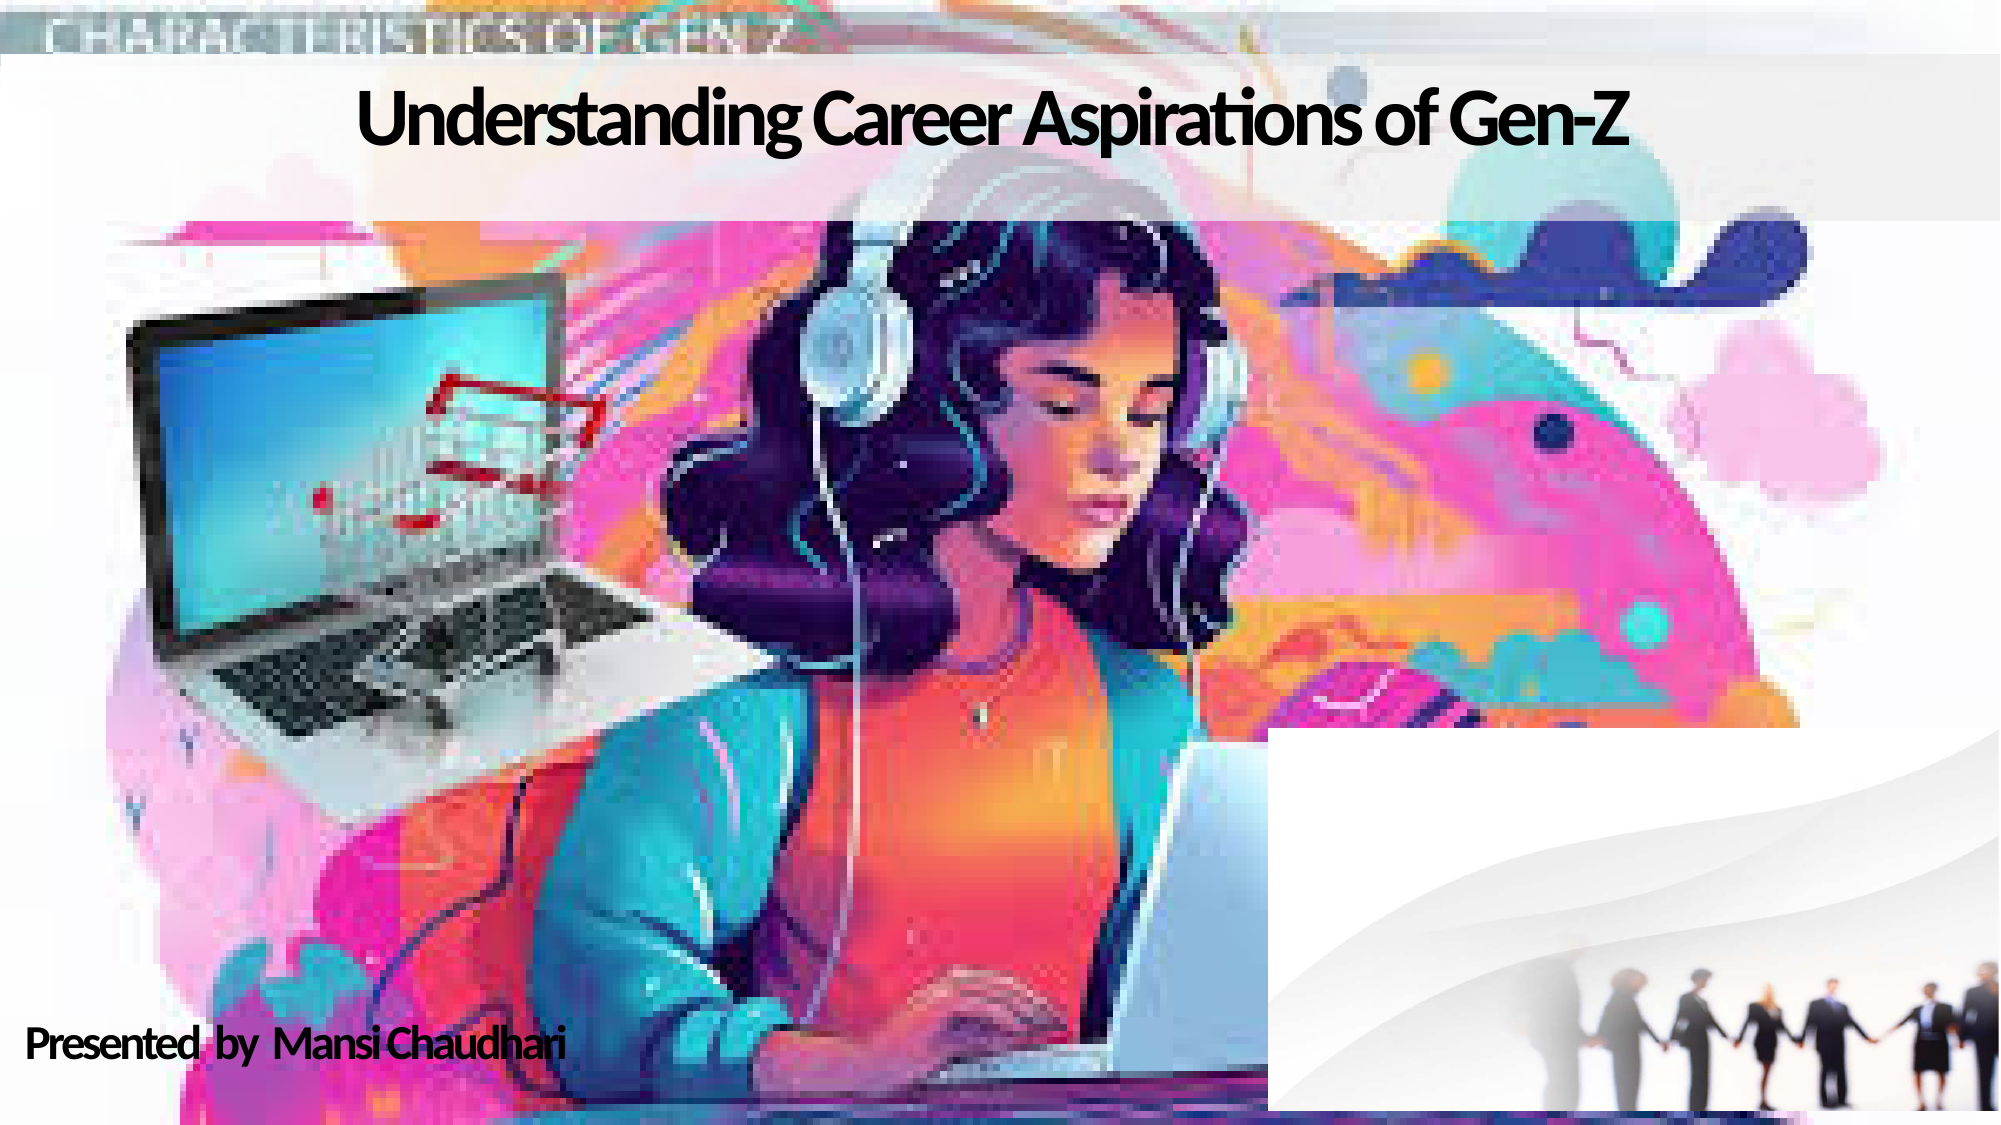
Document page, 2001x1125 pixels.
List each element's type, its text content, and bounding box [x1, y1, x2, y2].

text_box Understanding Career Aspirations of Gen-Z [35, 62, 1952, 305]
picture [0, 221, 2001, 1125]
picture [0, 0, 2001, 54]
text_box Presented by Mansi Chaudhari [24, 1004, 769, 1070]
